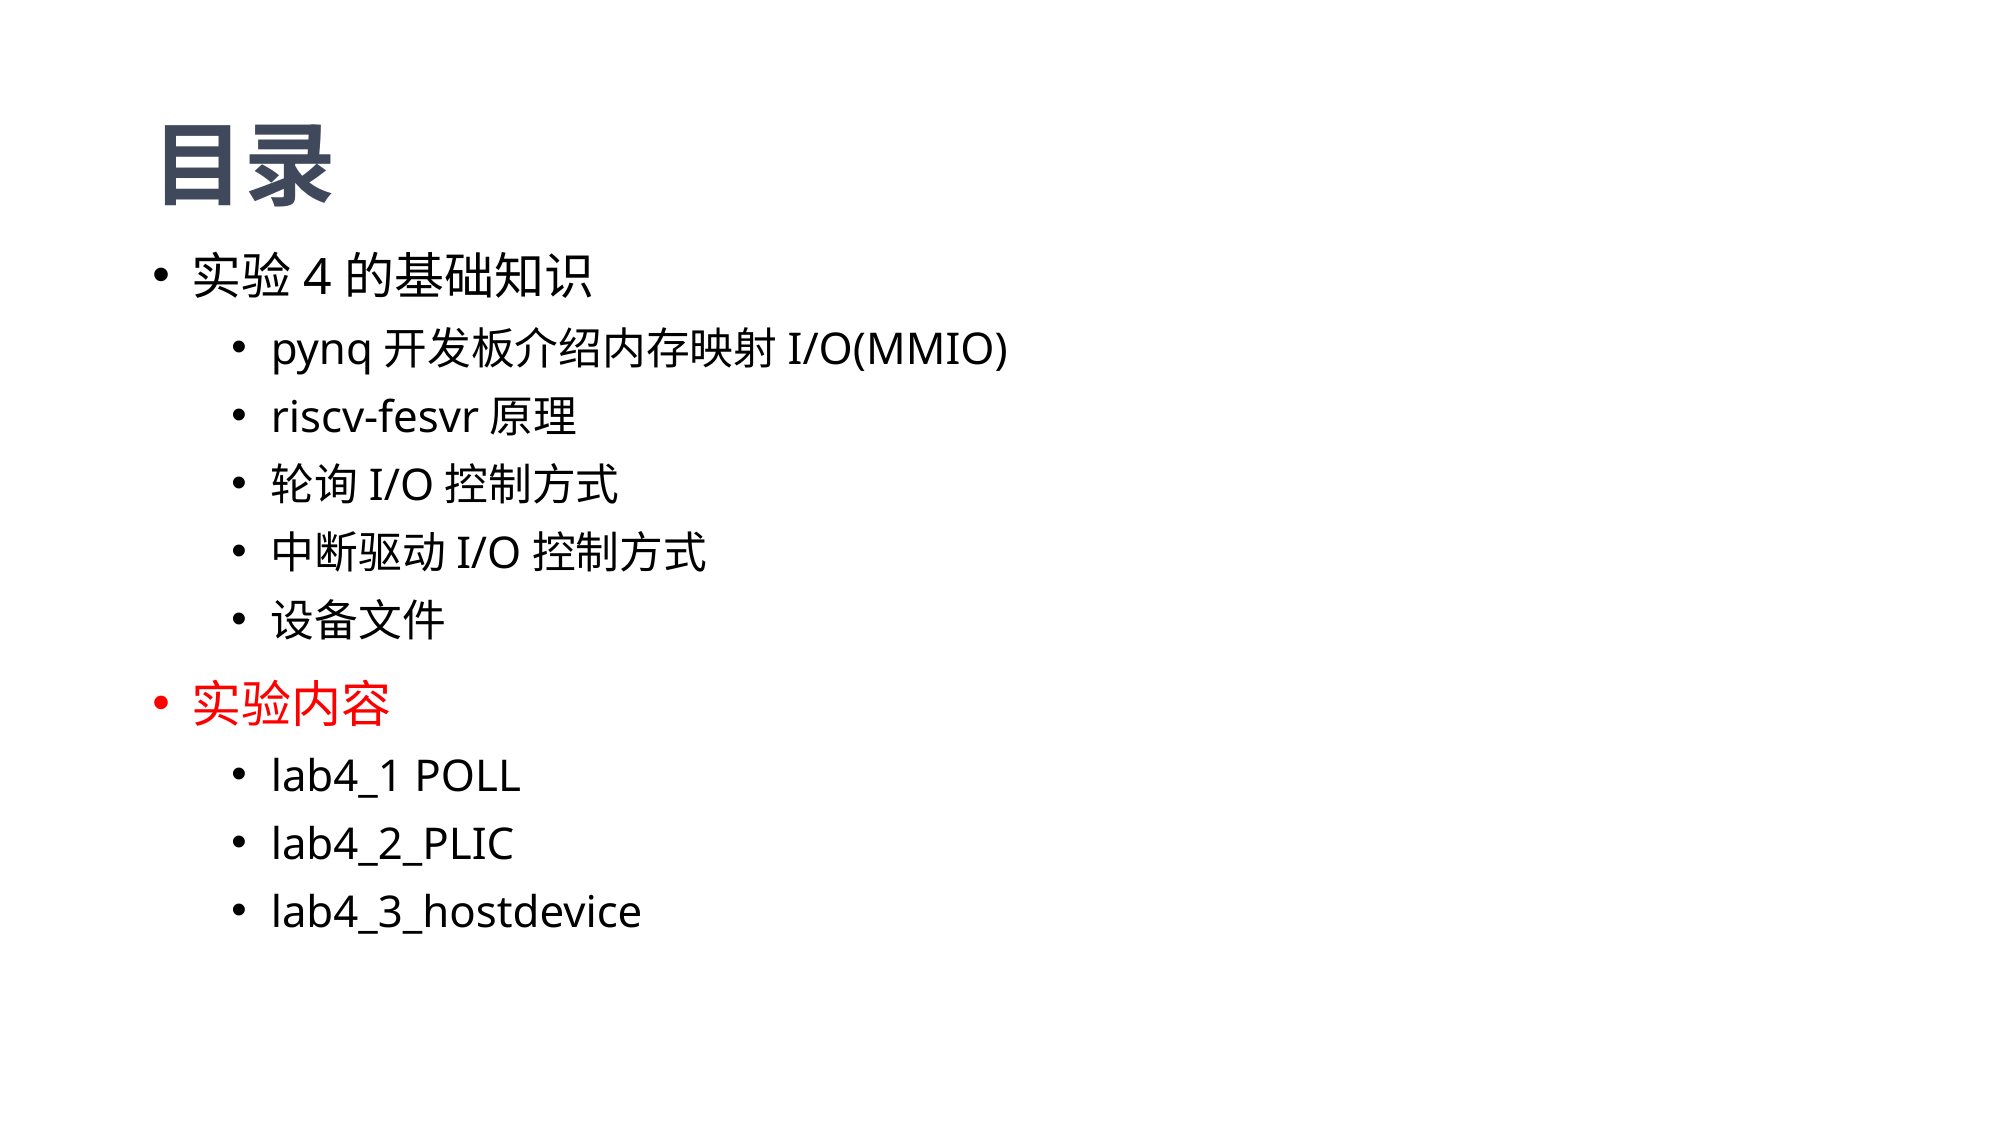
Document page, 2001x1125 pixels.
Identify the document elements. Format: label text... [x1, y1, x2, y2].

title 目录 [137, 59, 1863, 231]
list 实验4的基础知识 pynq开发板介绍内存映射I/O(MMIO) riscv-fesvr原理 轮询I/O控制方式 中断驱动I/O控制方式 设备文件 实验内容 lab4_1 POLL lab4_2_PLIC lab4_3_hostdevice [137, 231, 1863, 1014]
